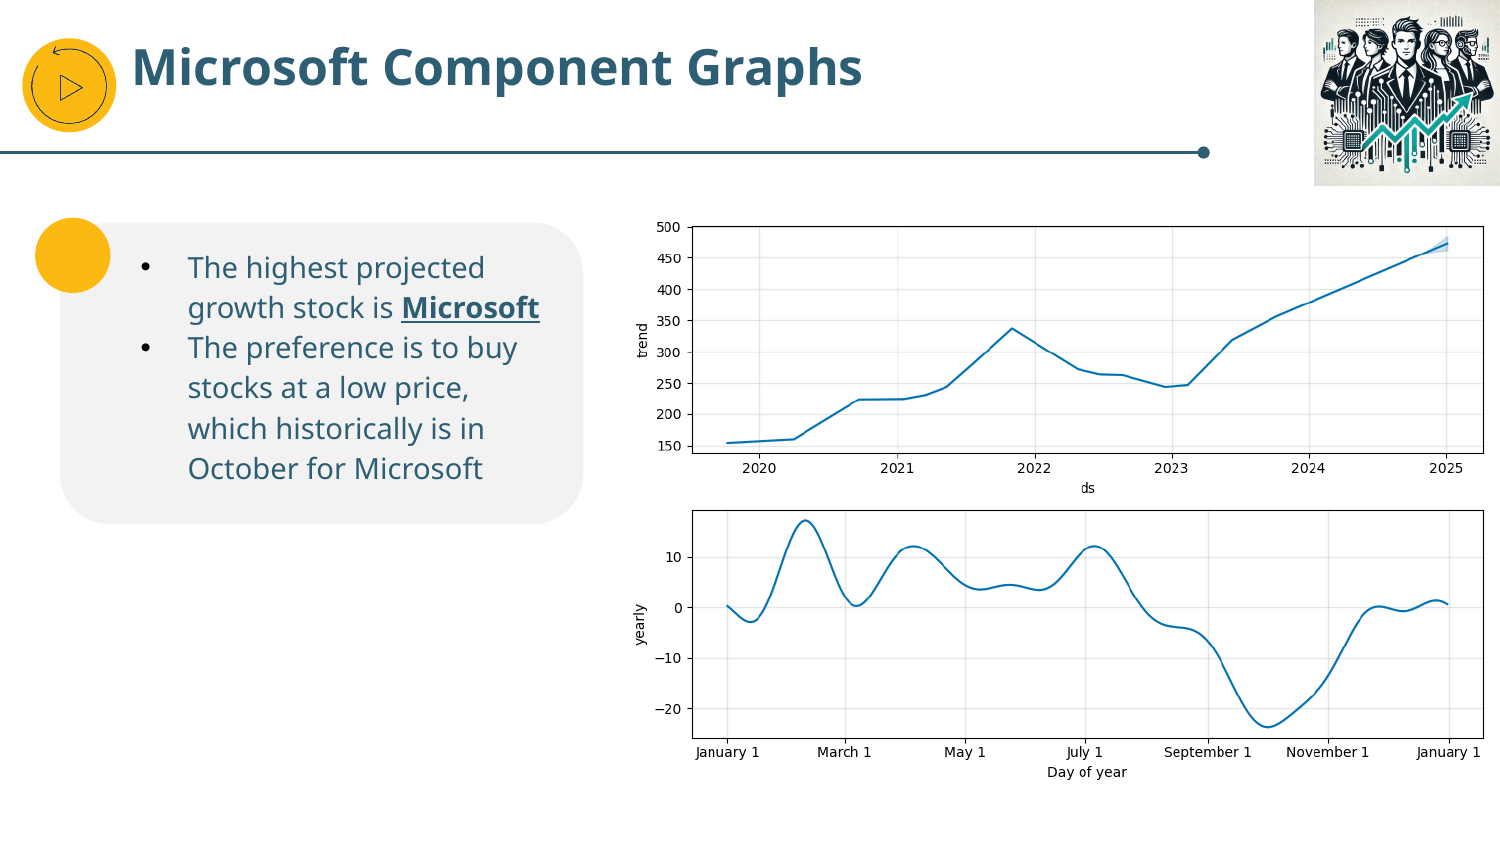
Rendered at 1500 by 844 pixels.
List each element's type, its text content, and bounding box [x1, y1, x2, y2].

text_box Microsoft Component Graphs [116, 20, 1309, 115]
text_box [59, 222, 584, 525]
text_box The highest projected growth stock is Microsoft The preference is to buy stocks at a low price, which historically is in October for Microsoft [125, 229, 570, 501]
picture [619, 206, 1500, 794]
text_box [35, 217, 111, 294]
text_box [46, 38, 92, 44]
picture [1314, 0, 1500, 186]
picture [31, 46, 108, 125]
text_box [22, 67, 26, 104]
